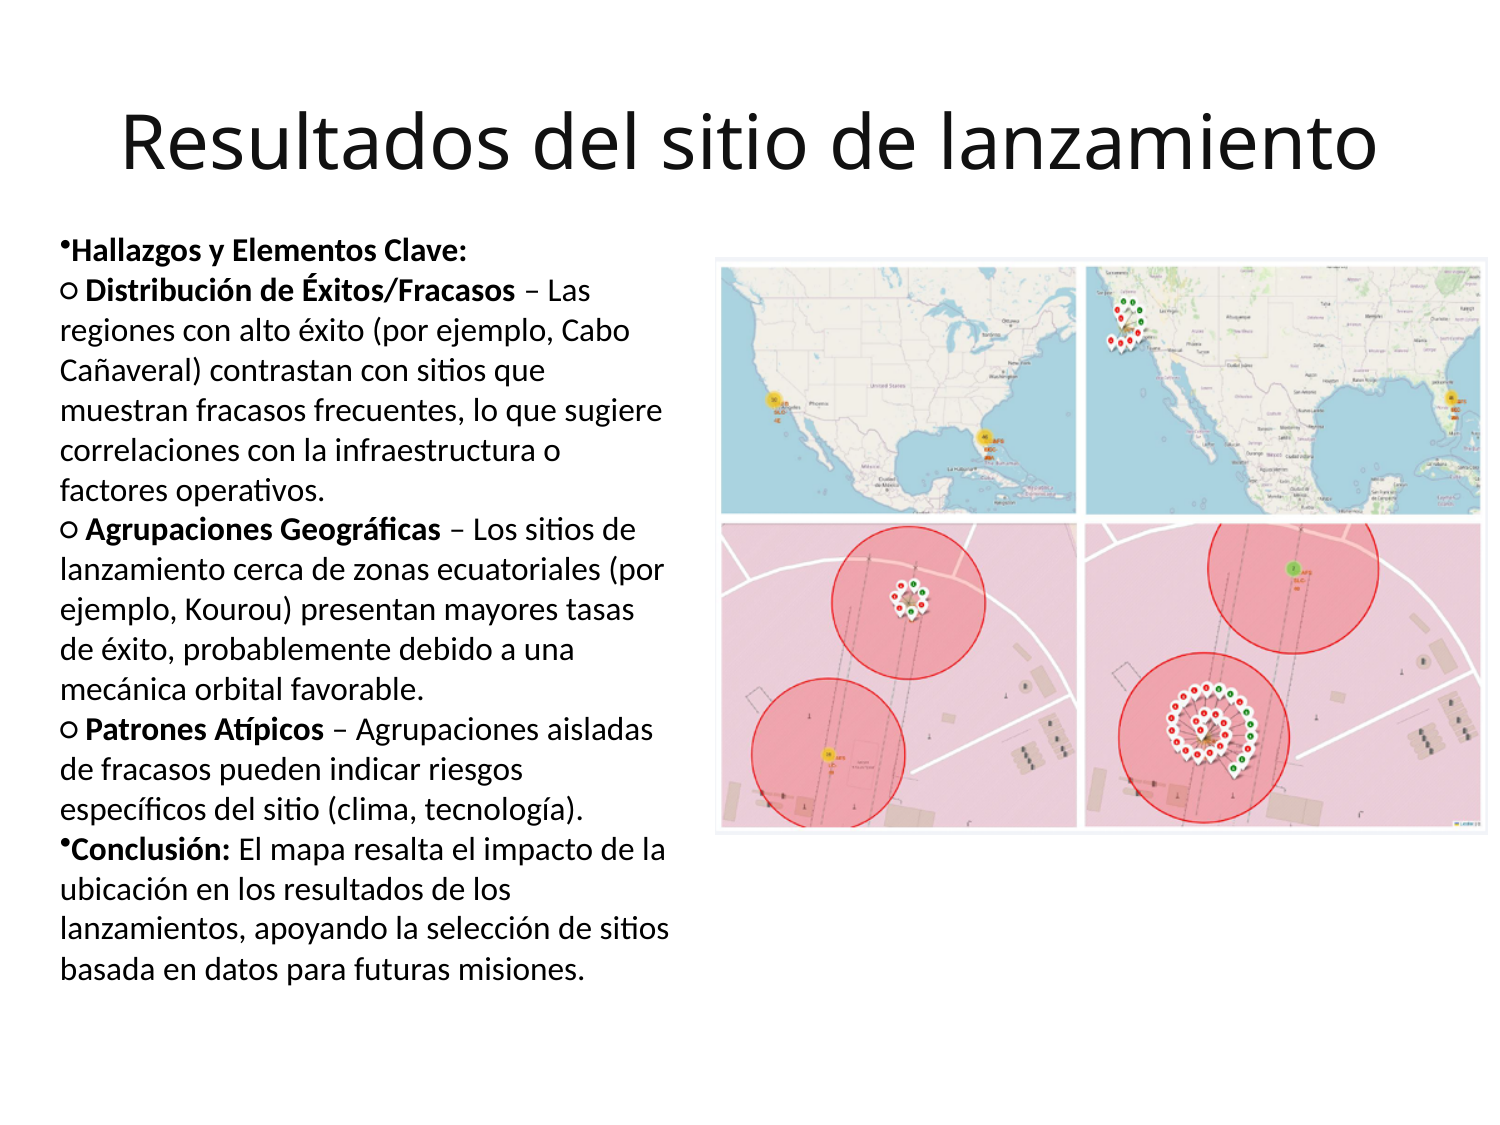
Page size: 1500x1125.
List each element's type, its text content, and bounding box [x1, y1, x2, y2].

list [715, 256, 1488, 835]
title Resultados del sitio de lanzamiento [75, 45, 1425, 233]
text_box Hallazgos y Elementos Clave: ○ Distribución de Éxitos/Fracasos – Las regiones con alto éxito (por ejemplo, Cabo Cañaveral) contrastan con sitios que muestran fracasos frecuentes, lo que sugiere correlaciones con la infraestructura o factores operativos. ○ Agrupaciones Geográficas – Los sitios de lanzamiento cerca de zonas ecuatoriales (por ejemplo, Kourou) presentan mayores tasas de éxito, probablemente debido a una mecánica orbital favorable. ○ Patrones Atípicos – Agrupaciones aisladas de fracasos pueden indicar riesgos específicos del sitio (clima, tecnología). Conclusión: El mapa resalta el impacto de la ubicación en los resultados de los lanzamientos, apoyando la selección de sitios basada en datos para futuras misiones. [44, 220, 687, 995]
